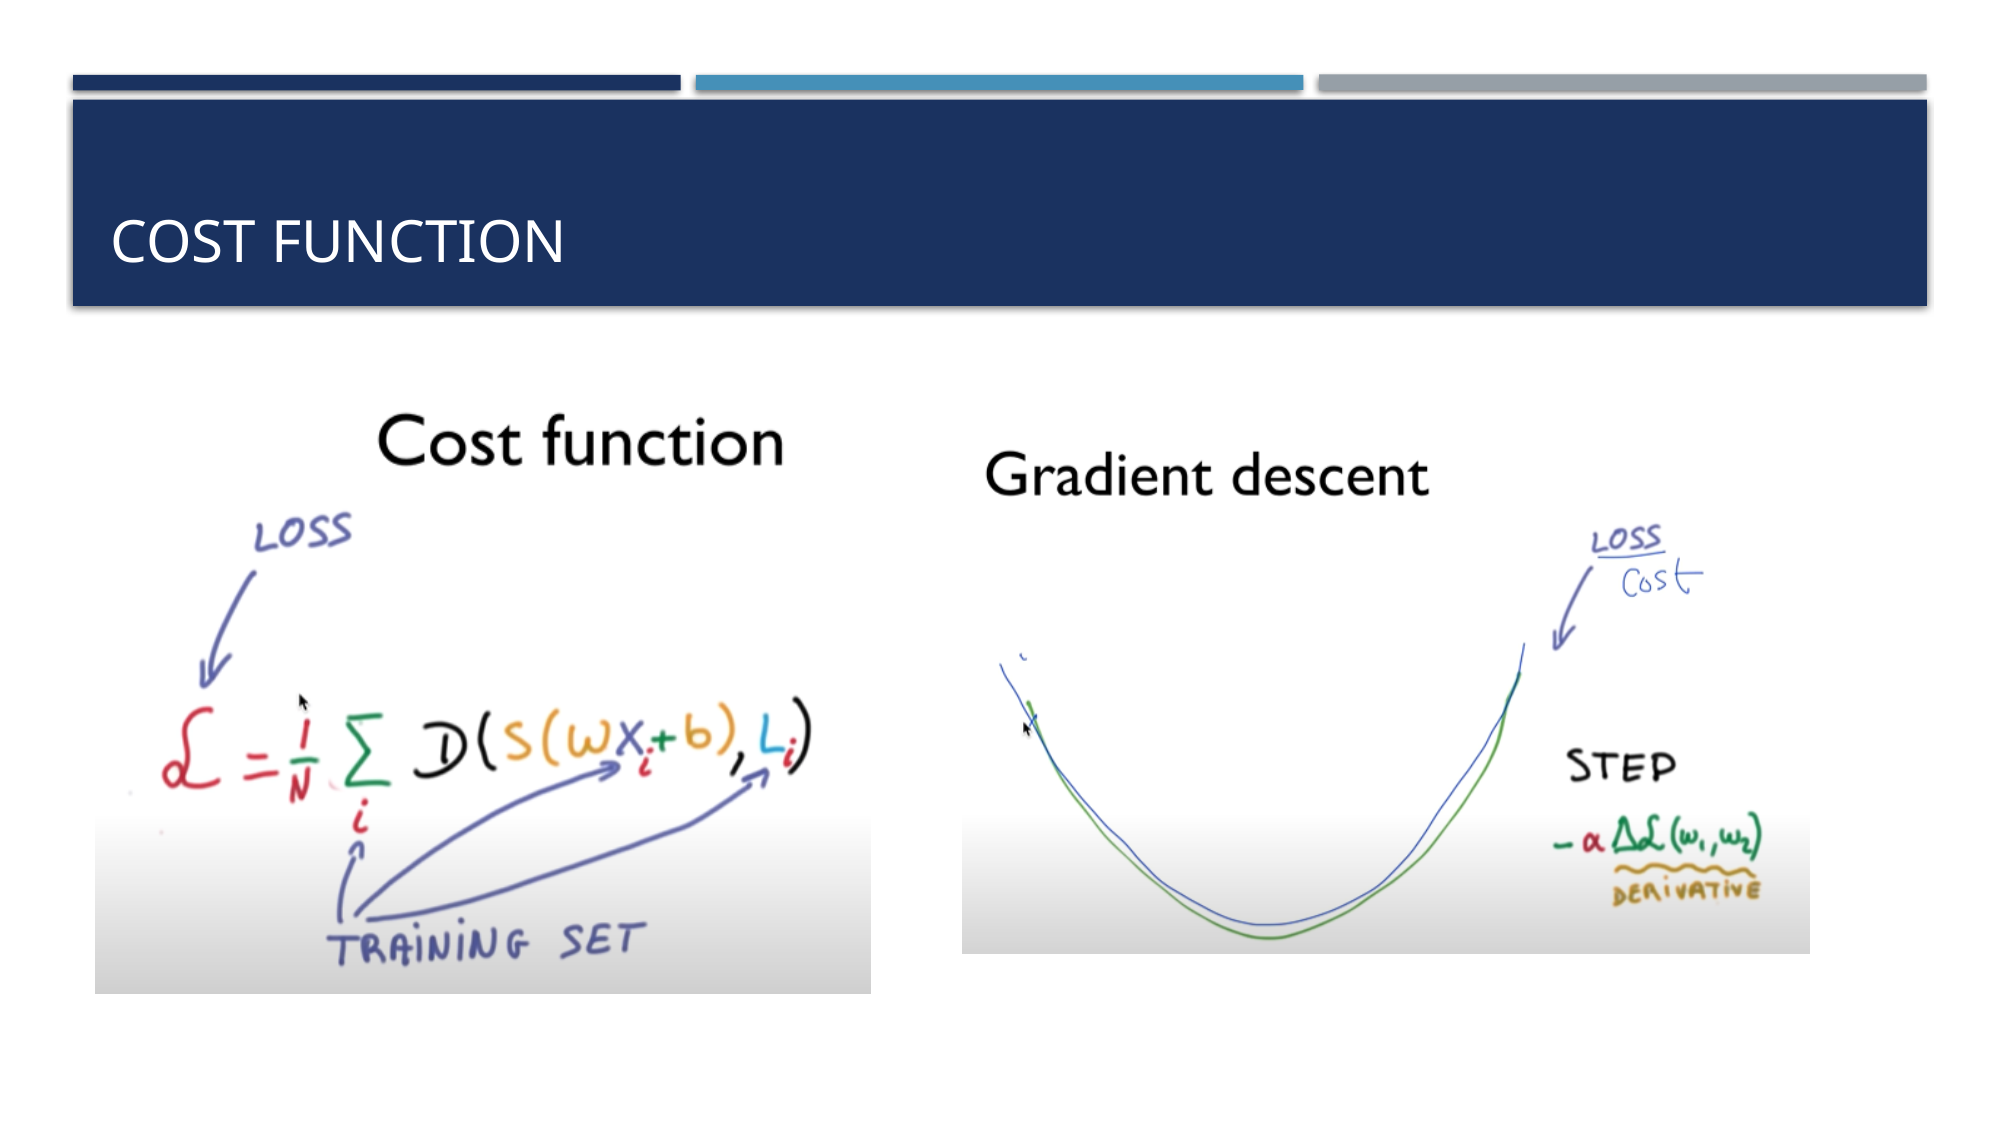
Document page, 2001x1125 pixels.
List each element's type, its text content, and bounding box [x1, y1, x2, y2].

picture [961, 433, 1811, 955]
title Cost function [95, 119, 1905, 282]
picture [94, 393, 871, 994]
